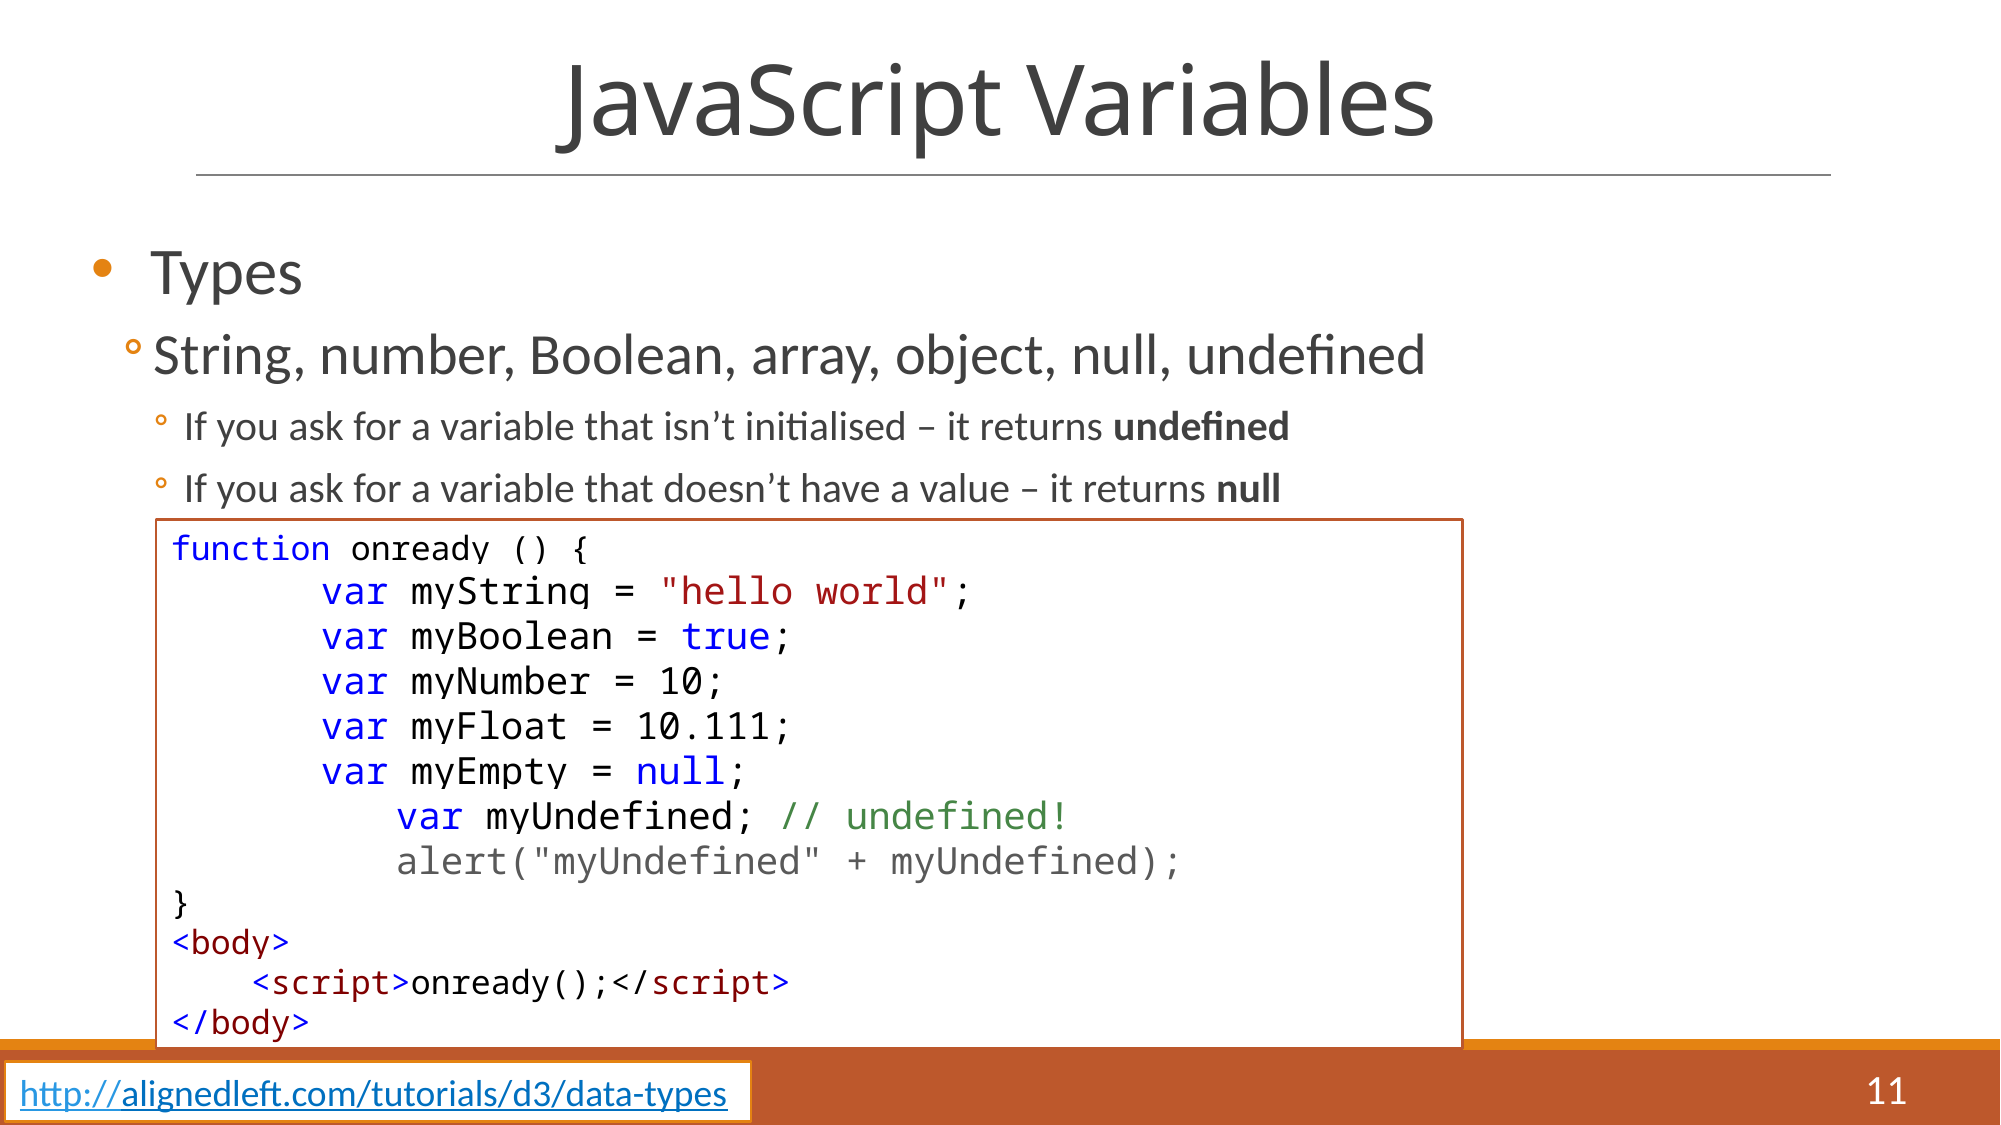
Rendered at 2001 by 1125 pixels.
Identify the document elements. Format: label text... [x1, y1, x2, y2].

list Types String, number, Boolean, array, object, null, undefined If you ask for a variable that isn’t initialised – it returns undefined If you ask for a variable that doesn’t have a value – it returns null [79, 219, 1923, 998]
text_box function onready () { var myString = "hello world"; var myBoolean = true; var myNumber = 10; var myFloat = 10.111; var myEmpty = null; var myUndefined; // undefined! alert("myUndefined" + myUndefined); } <body> <script>onready();</script> </body> [155, 518, 1464, 1050]
title JavaScript Variables [79, 47, 1923, 163]
text_box http://alignedleft.com/tutorials/d3/data-types [4, 1060, 752, 1123]
slide_number 11 [1707, 1057, 1923, 1118]
